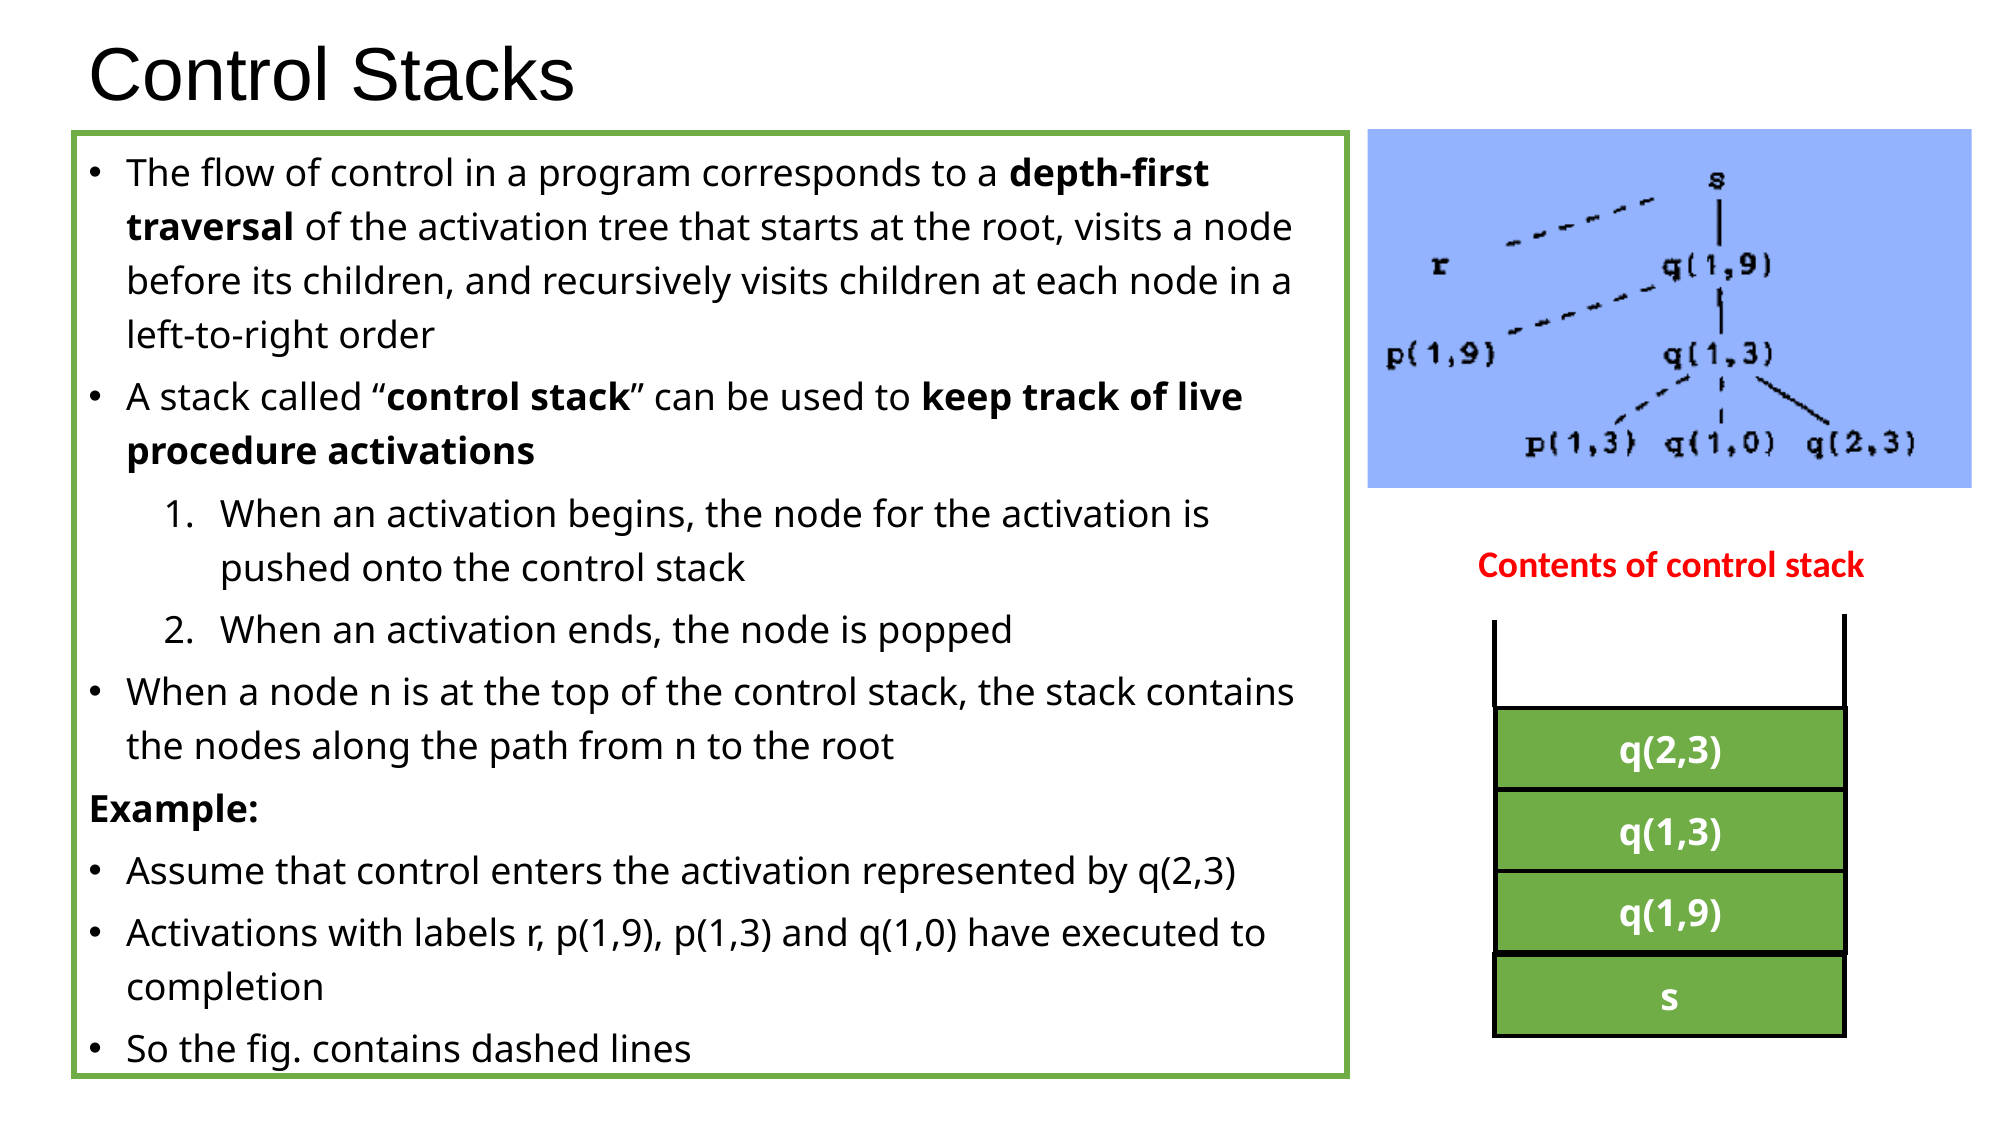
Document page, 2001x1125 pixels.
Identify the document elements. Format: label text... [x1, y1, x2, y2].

title Control Stacks [73, 0, 1472, 154]
picture [1367, 129, 1972, 488]
list The flow of control in a program corresponds to a depth-first traversal of the activation tree that starts at the root, visits a node before its children, and recursively visits children at each node in a left-to-right order A stack called “control stack” can be used to keep track of live procedure activations When an activation begins, the node for the activation is pushed onto the control stack When an activation ends, the node is popped When a node n is at the top of the control stack, the stack contains the nodes along the path from n to the root Example: Assume that control enters the activation represented by q(2,3) Activations with labels r, p(1,9), p(1,3) and q(1,0) have executed to completion So the fig. contains dashed lines [73, 132, 1348, 1076]
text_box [1463, 531, 1884, 1037]
